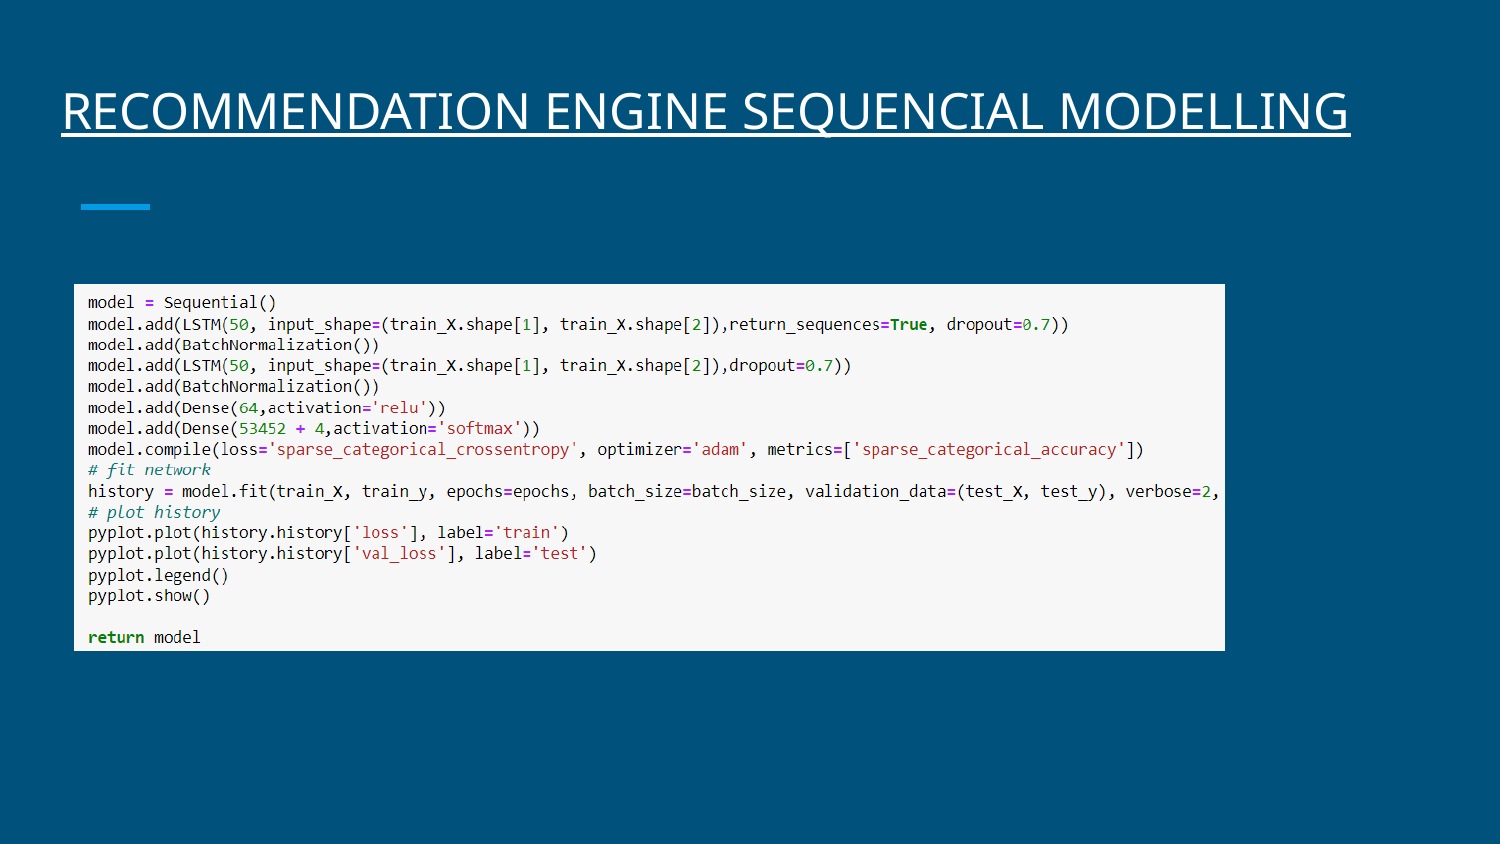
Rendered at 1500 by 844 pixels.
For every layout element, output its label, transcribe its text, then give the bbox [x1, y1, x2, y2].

title RECOMMENDATION ENGINE SEQUENCIAL MODELLING [46, 42, 1419, 155]
picture [75, 285, 1224, 650]
